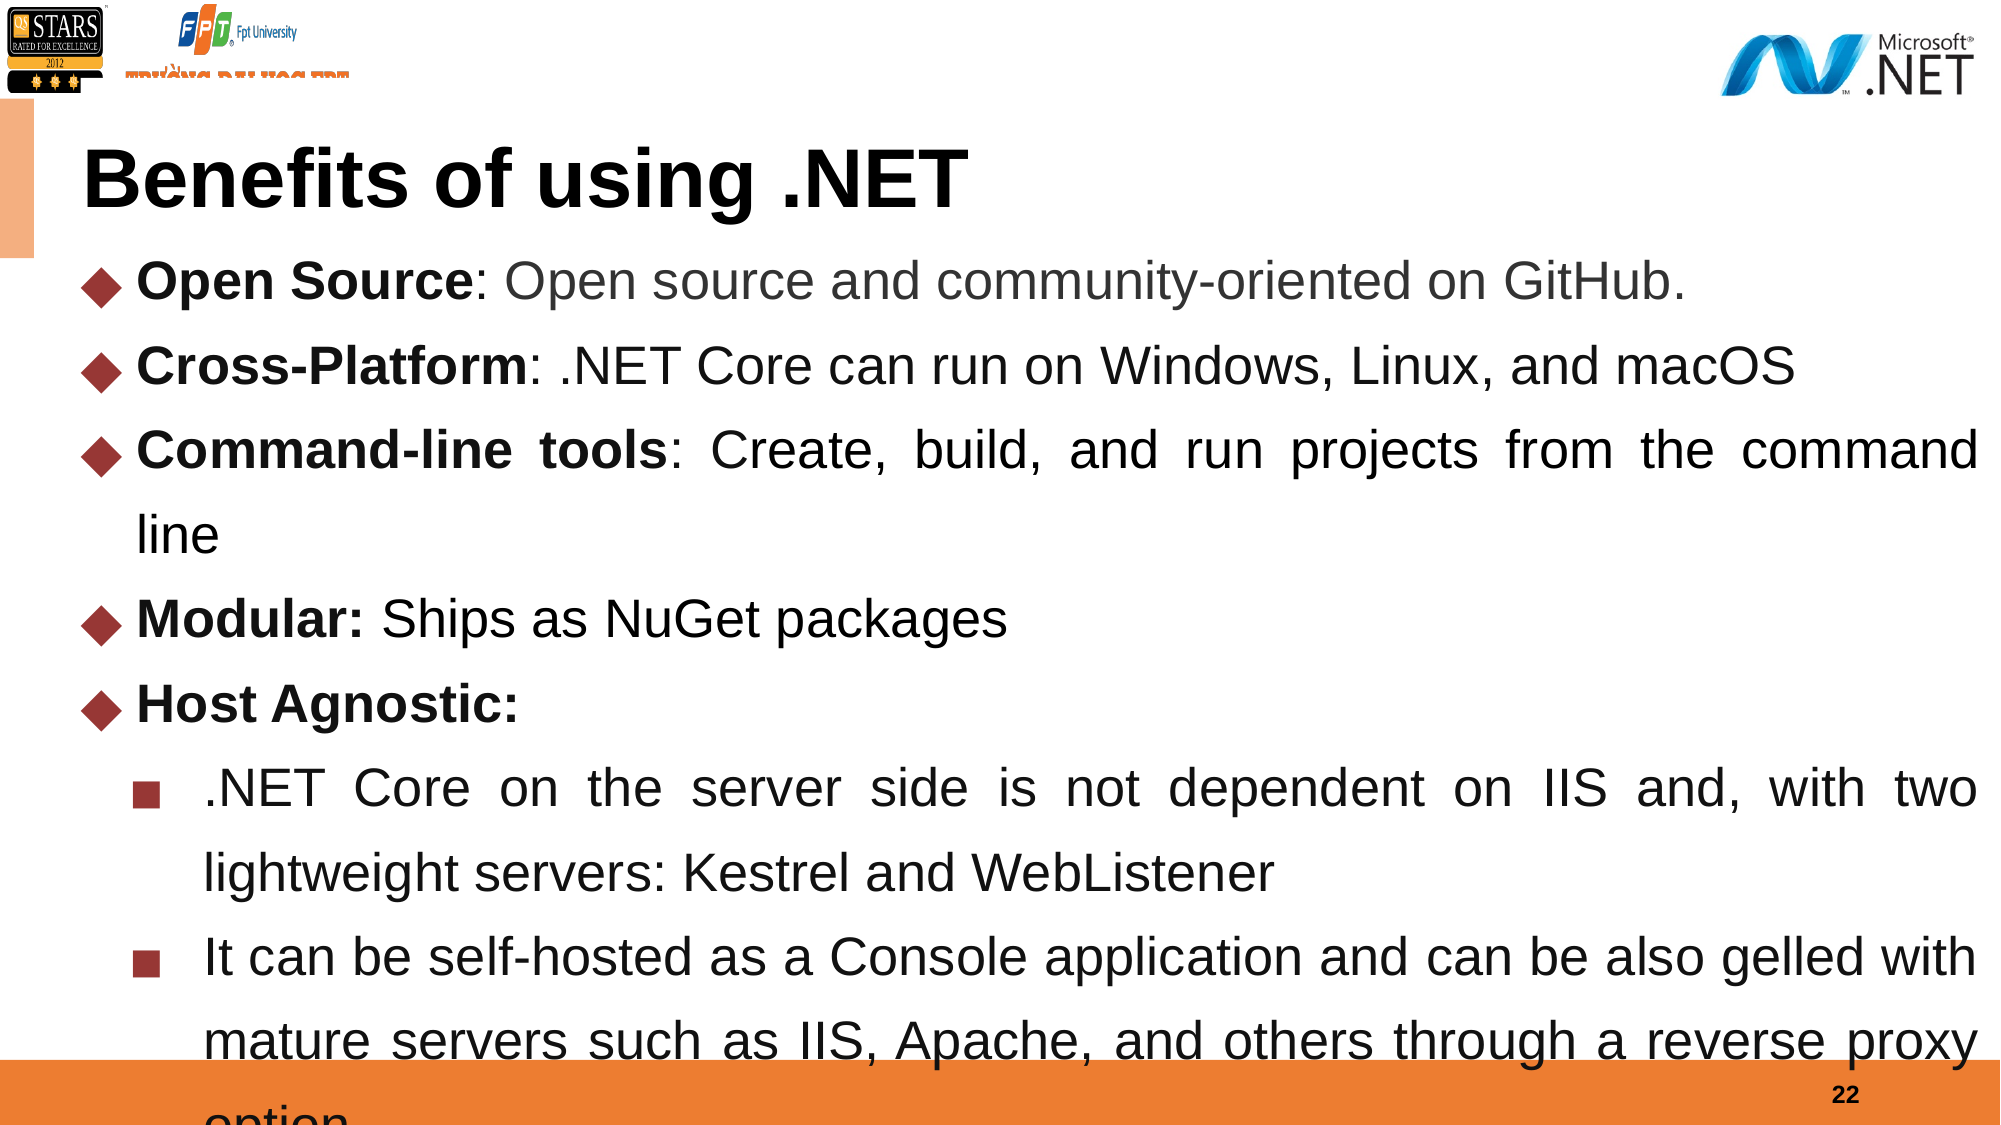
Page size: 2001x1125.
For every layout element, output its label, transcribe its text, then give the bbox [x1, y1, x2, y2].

picture [1685, 0, 2001, 129]
slide_number 22 [1424, 1063, 1875, 1123]
picture [7, 4, 349, 99]
title Benefits of using .NET [80, 77, 1425, 224]
text_box Open Source: Open source and community-oriented on GitHub. Cross-Platform: .NET Core can run on Windows, Linux, and macOS Command-line tools: Create, build, and run projects from the command line Modular: Ships as NuGet packages Host Agnostic: .NET Core on the server side is not dependent on IIS and, with two lightweight servers: Kestrel and WebListener It can be self-hosted as a Console application and can be also gelled with mature servers such as IIS, Apache, and others through a reverse proxy option [80, 224, 1982, 1125]
